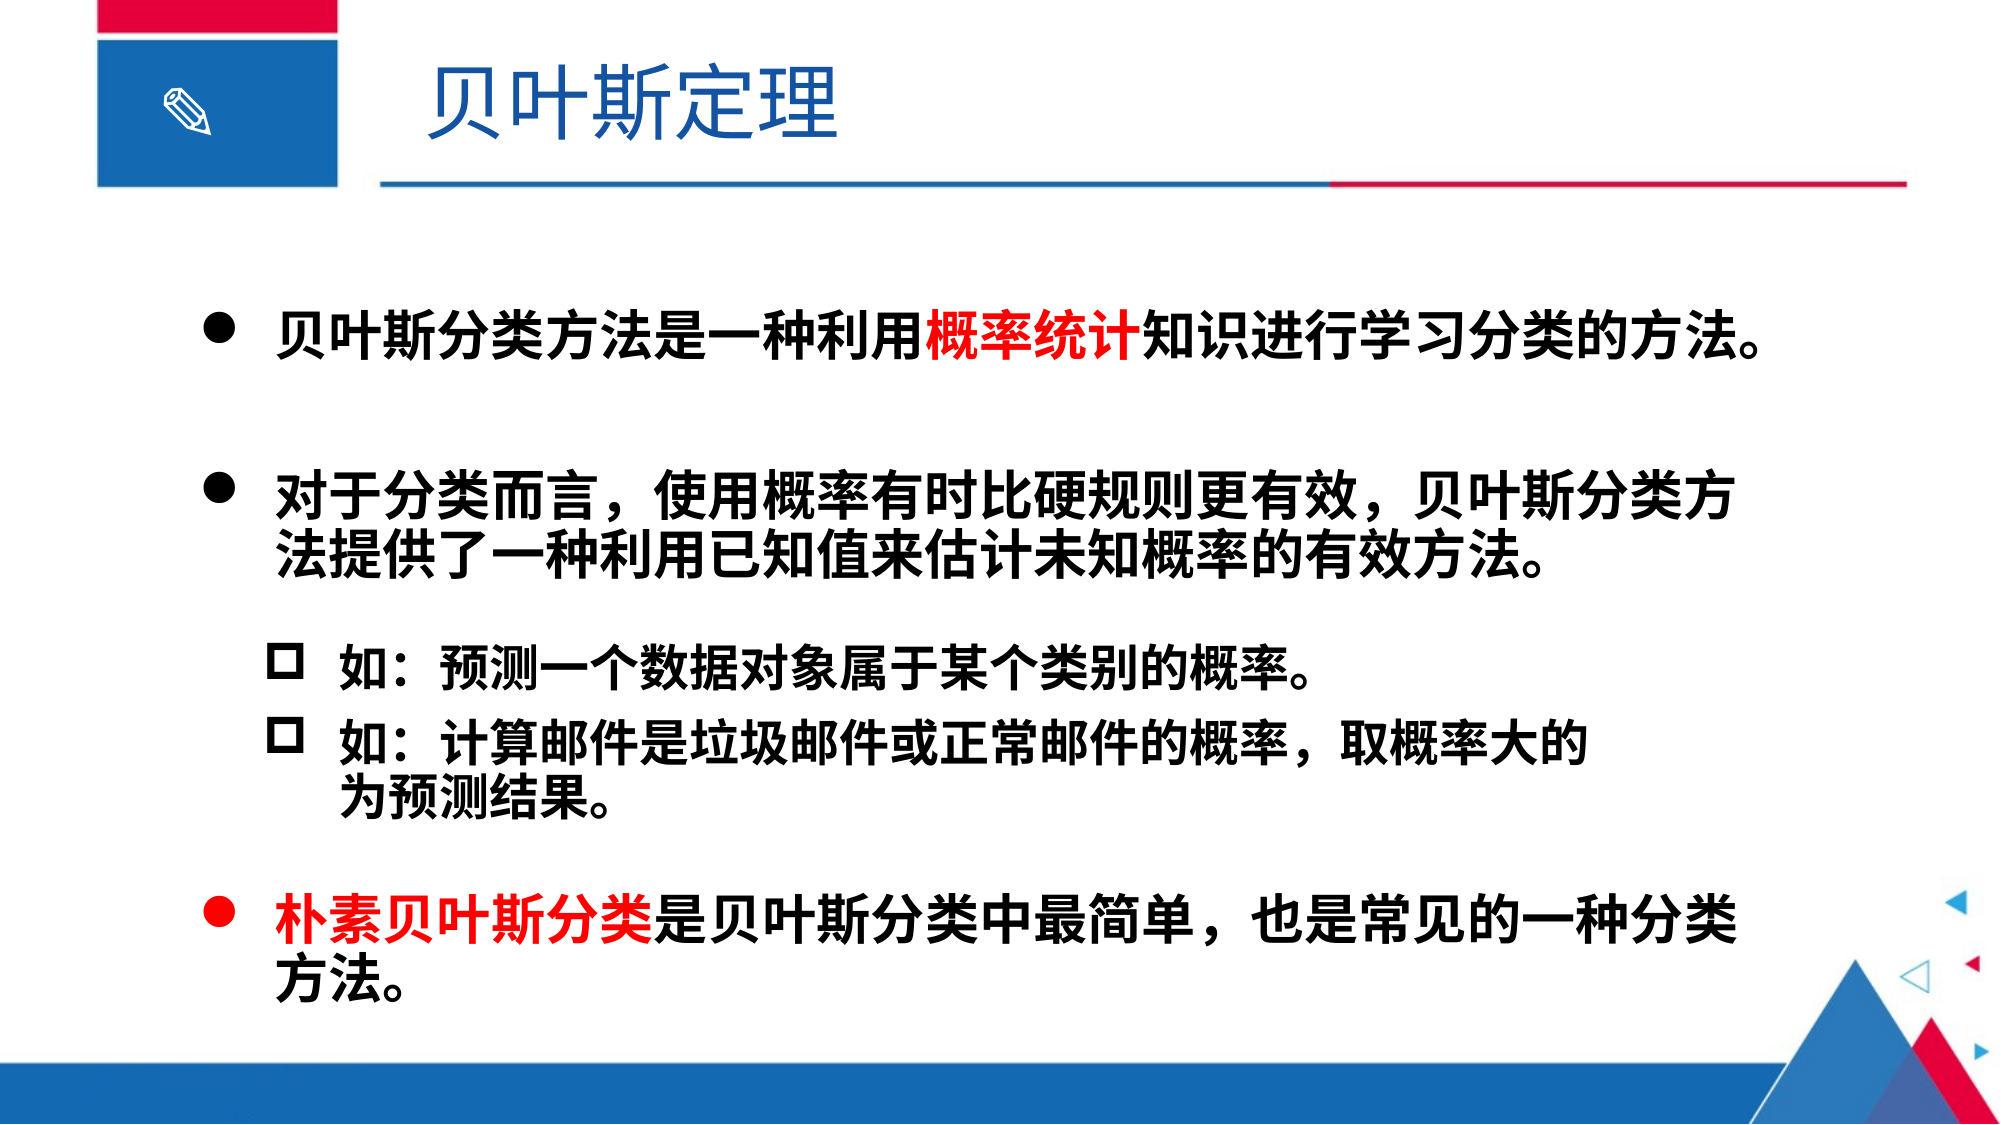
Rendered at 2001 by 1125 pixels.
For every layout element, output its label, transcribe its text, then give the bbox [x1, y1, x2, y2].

text_box 贝叶斯定理 [409, 43, 1494, 158]
text_box 如：预测一个数据对象属于某个类别的概率。 如：计算邮件是垃圾邮件或正常邮件的概率，取概率大的为预测结果。 [249, 635, 1654, 834]
text_box 朴素贝叶斯分类是贝叶斯分类中最简单，也是常见的一种分类方法。 [184, 885, 1794, 1018]
text_box 对于分类而言，使用概率有时比硬规则更有效，贝叶斯分类方法提供了一种利用已知值来估计未知概率的有效方法。 [184, 461, 1794, 594]
text_box 贝叶斯分类方法是一种利用概率统计知识进行学习分类的方法。 [184, 301, 1821, 375]
picture [0, 0, 2000, 1124]
